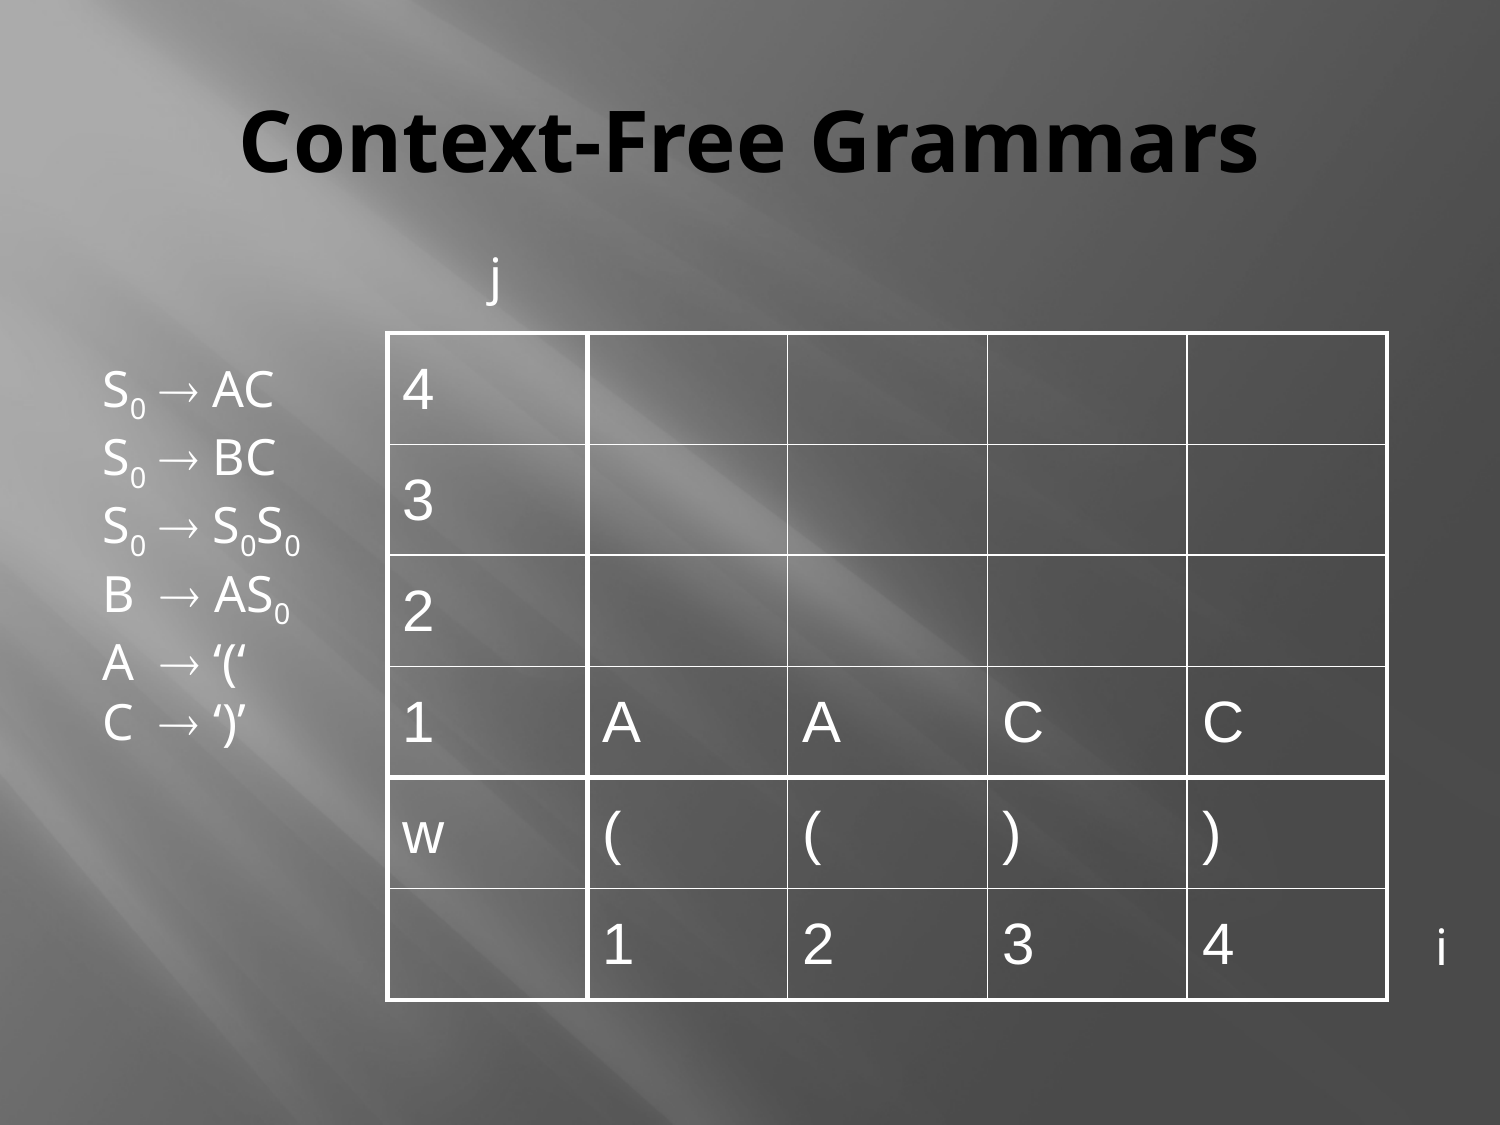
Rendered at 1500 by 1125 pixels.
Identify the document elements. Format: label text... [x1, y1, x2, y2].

table_cell 2 [788, 889, 987, 998]
table_cell [788, 445, 987, 554]
table_header [788, 335, 987, 444]
table_cell [988, 556, 1186, 666]
table_cell A [788, 667, 987, 775]
table_cell 1 [590, 889, 787, 998]
table_cell [390, 889, 585, 998]
table_cell [1188, 445, 1385, 554]
table_cell 1 [390, 667, 585, 775]
table_cell 4 [1188, 889, 1385, 998]
table_cell [1188, 556, 1385, 666]
table_header [590, 335, 787, 444]
table_header [1188, 335, 1385, 444]
table_cell ) [988, 780, 1186, 888]
table_cell C [988, 667, 1186, 775]
table_cell A [590, 667, 787, 775]
table_cell [590, 556, 787, 666]
table_cell ( [788, 780, 987, 888]
table_cell 3 [390, 445, 585, 554]
table_cell w [390, 780, 585, 888]
text_box S0  AC S0  BC S0  S0S0 B  AS0 A  ‘(‘ C  ‘)’ [12, 349, 350, 758]
text_box i [1420, 908, 1463, 983]
table_cell ( [590, 780, 787, 888]
table_cell [590, 445, 787, 554]
table_header [988, 335, 1186, 444]
table_cell 2 [390, 556, 585, 666]
text_box j [474, 237, 517, 313]
title Context-Free Grammars [75, 45, 1425, 233]
table_cell 3 [988, 889, 1186, 998]
table_header 4 [390, 335, 585, 444]
table_cell [788, 556, 987, 666]
table_cell ) [1188, 780, 1385, 888]
table_cell C [1188, 667, 1385, 775]
table_cell [988, 445, 1186, 554]
